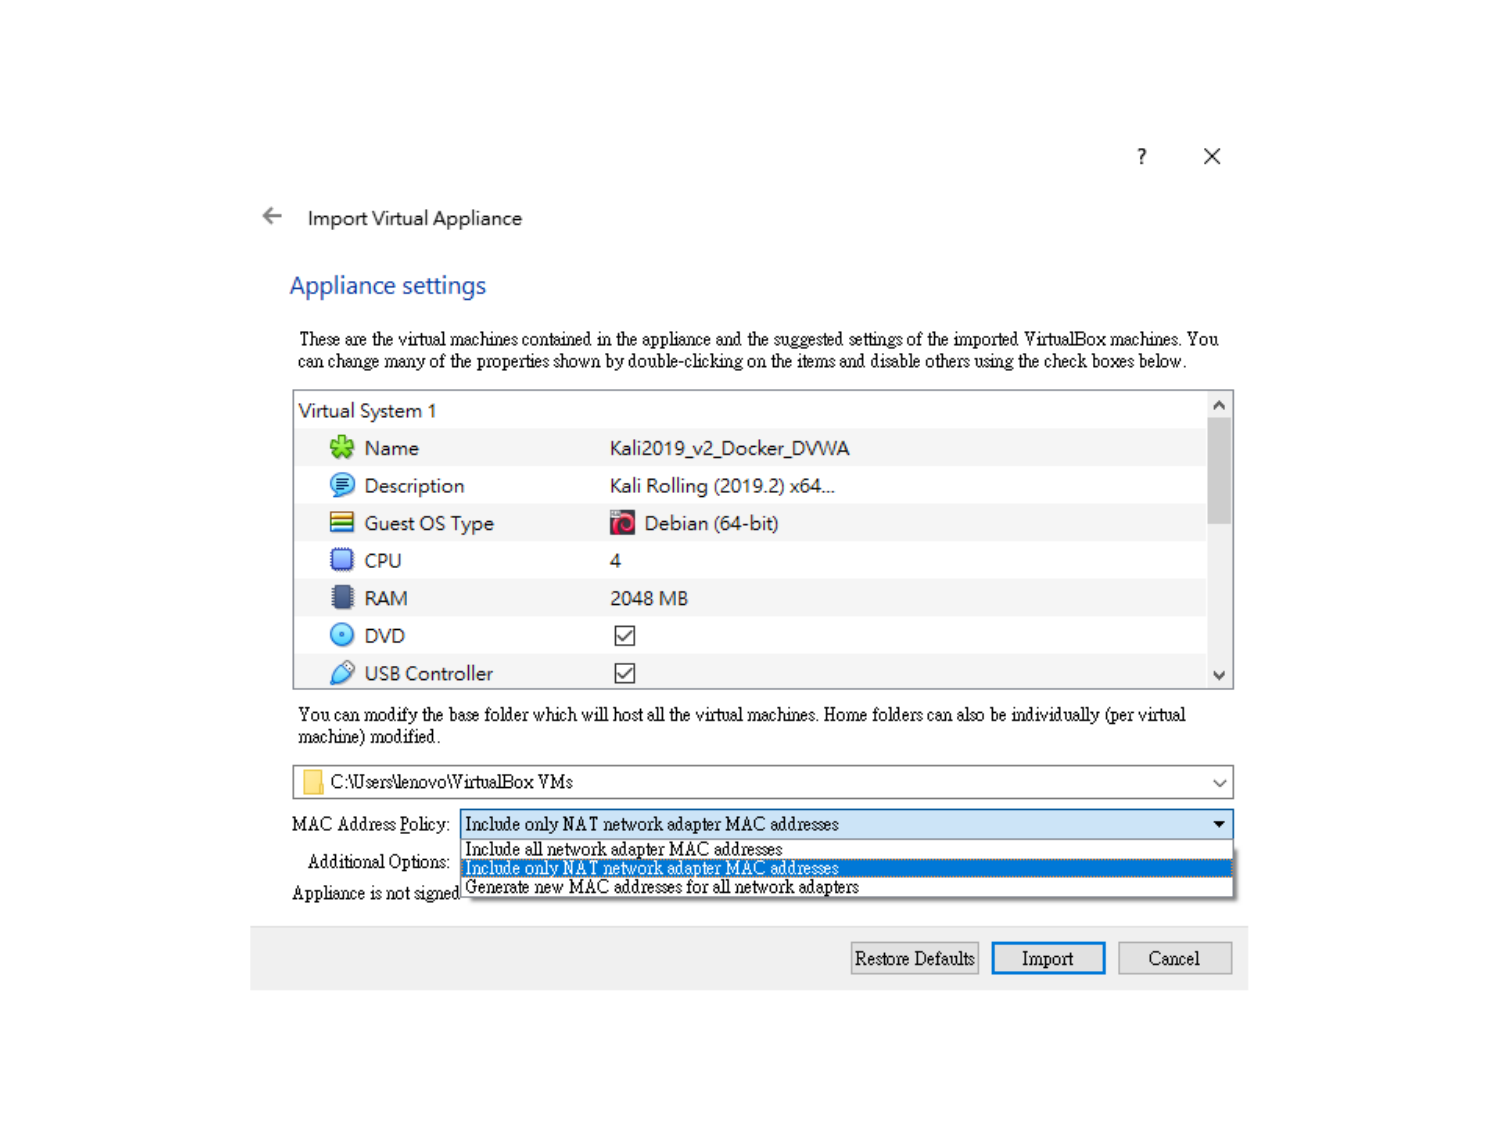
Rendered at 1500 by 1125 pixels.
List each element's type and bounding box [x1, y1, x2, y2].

picture [249, 133, 1251, 992]
